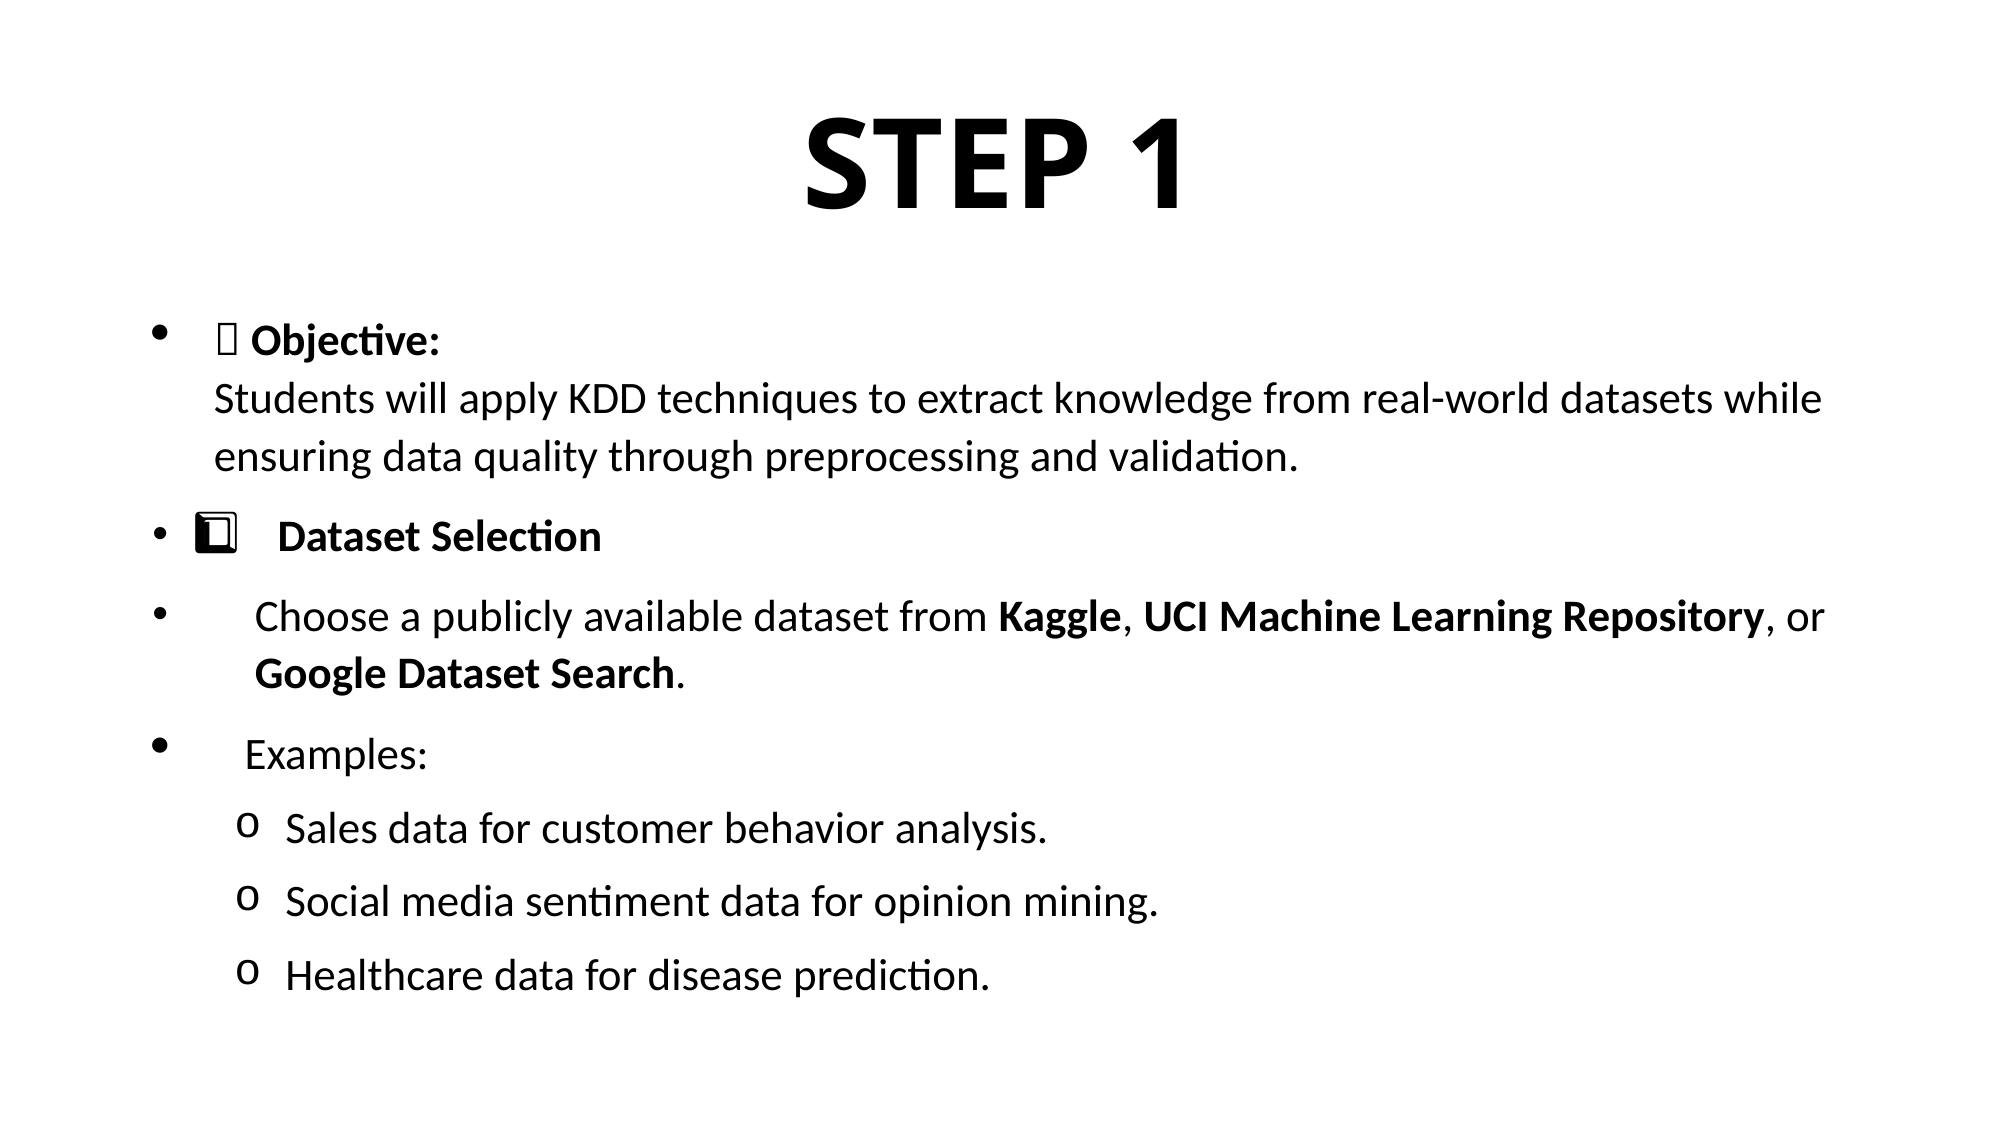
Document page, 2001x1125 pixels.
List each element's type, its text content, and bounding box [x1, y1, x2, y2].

title STEP 1 [137, 59, 1863, 278]
list 📌 Objective: Students will apply KDD techniques to extract knowledge from real-world datasets while ensuring data quality through preprocessing and validation. 1️⃣ Dataset Selection Choose a publicly available dataset from Kaggle, UCI Machine Learning Repository, or Google Dataset Search. Examples: Sales data for customer behavior analysis. Social media sentiment data for opinion mining. Healthcare data for disease prediction. [137, 299, 1863, 1014]
